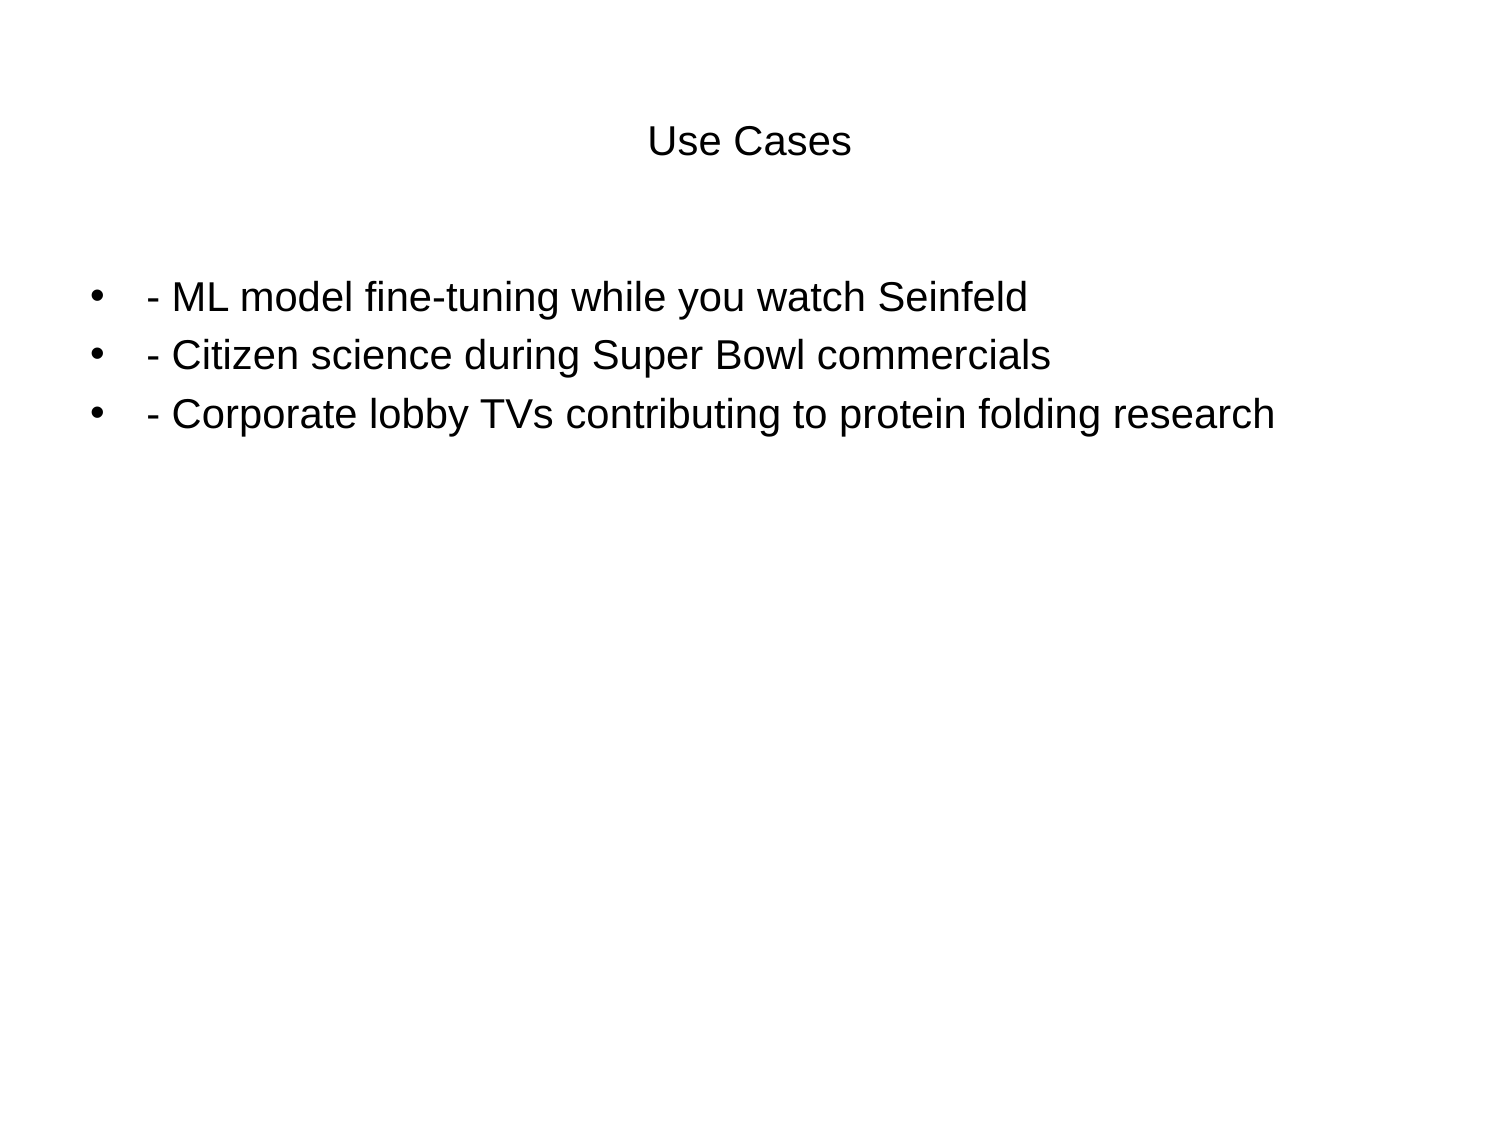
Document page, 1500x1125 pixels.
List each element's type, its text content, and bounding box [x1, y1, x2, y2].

list - ML model fine-tuning while you watch Seinfeld - Citizen science during Super Bowl commercials - Corporate lobby TVs contributing to protein folding research [75, 262, 1425, 1005]
title Use Cases [75, 45, 1425, 233]
